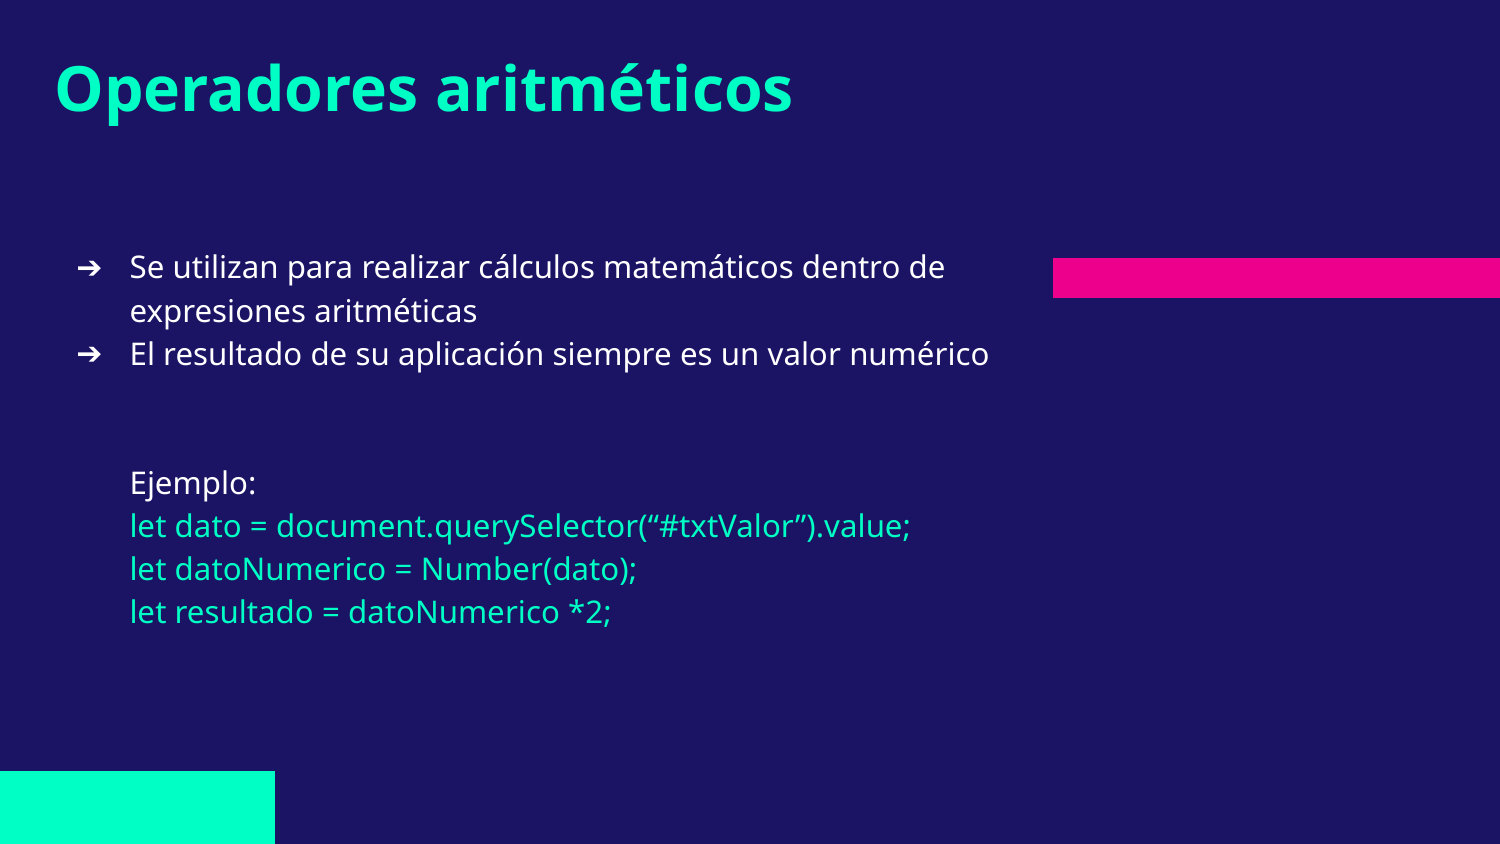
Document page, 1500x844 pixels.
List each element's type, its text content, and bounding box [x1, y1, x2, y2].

text_box Se utilizan para realizar cálculos matemáticos dentro de expresiones aritméticas El resultado de su aplicación siempre es un valor numérico Ejemplo: let dato = document.querySelector(“#txtValor”).value; let datoNumerico = Number(dato); let resultado = datoNumerico *2; [39, 227, 1021, 746]
title Operadores aritméticos [39, 33, 1262, 144]
